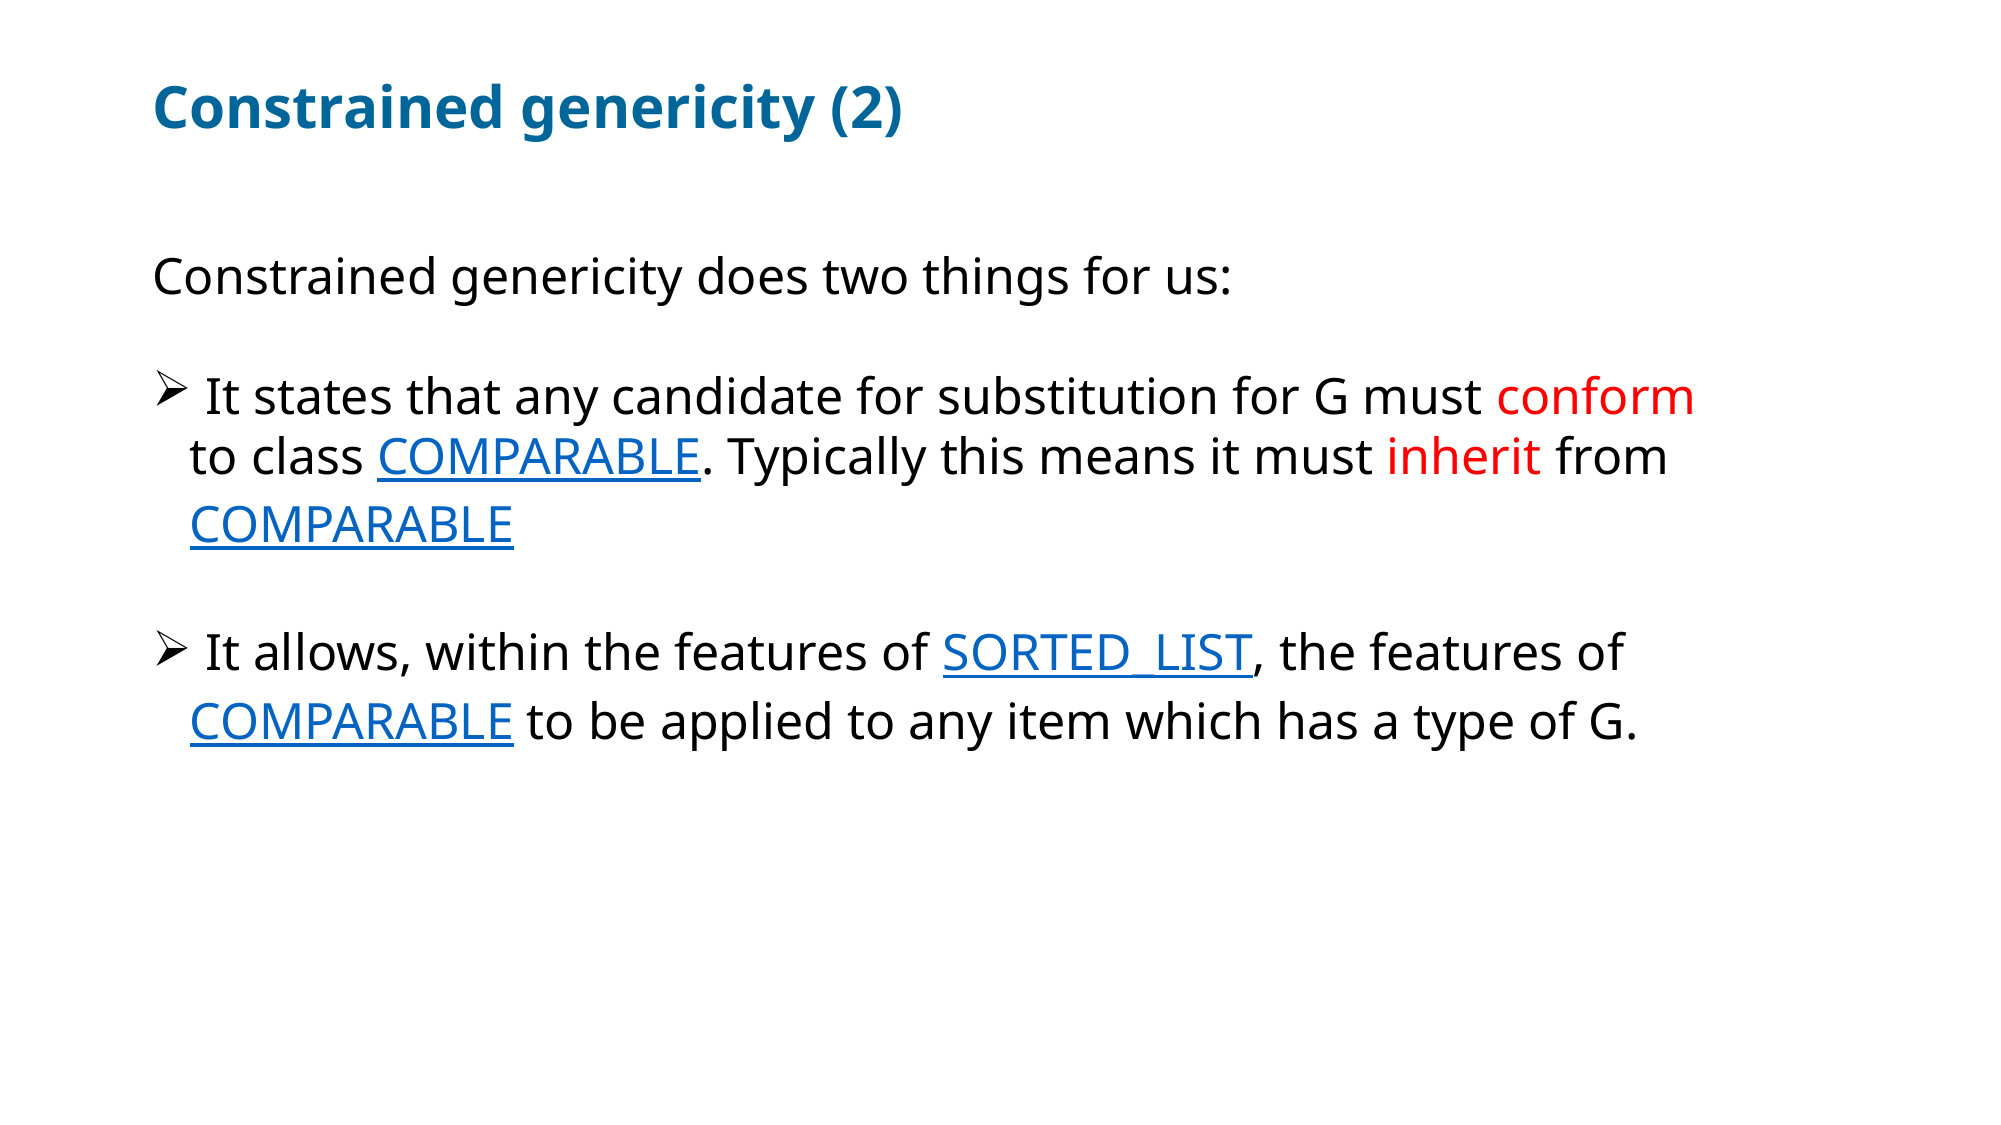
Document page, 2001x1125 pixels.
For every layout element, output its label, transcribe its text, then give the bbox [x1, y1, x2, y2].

title Constrained genericity (2) [137, 59, 1863, 160]
list Constrained genericity does two things for us: It states that any candidate for substitution for G must conform to class COMPARABLE. Typically this means it must inherit from COMPARABLE It allows, within the features of SORTED_LIST, the features of COMPARABLE to be applied to any item which has a type of G. [137, 204, 1727, 858]
